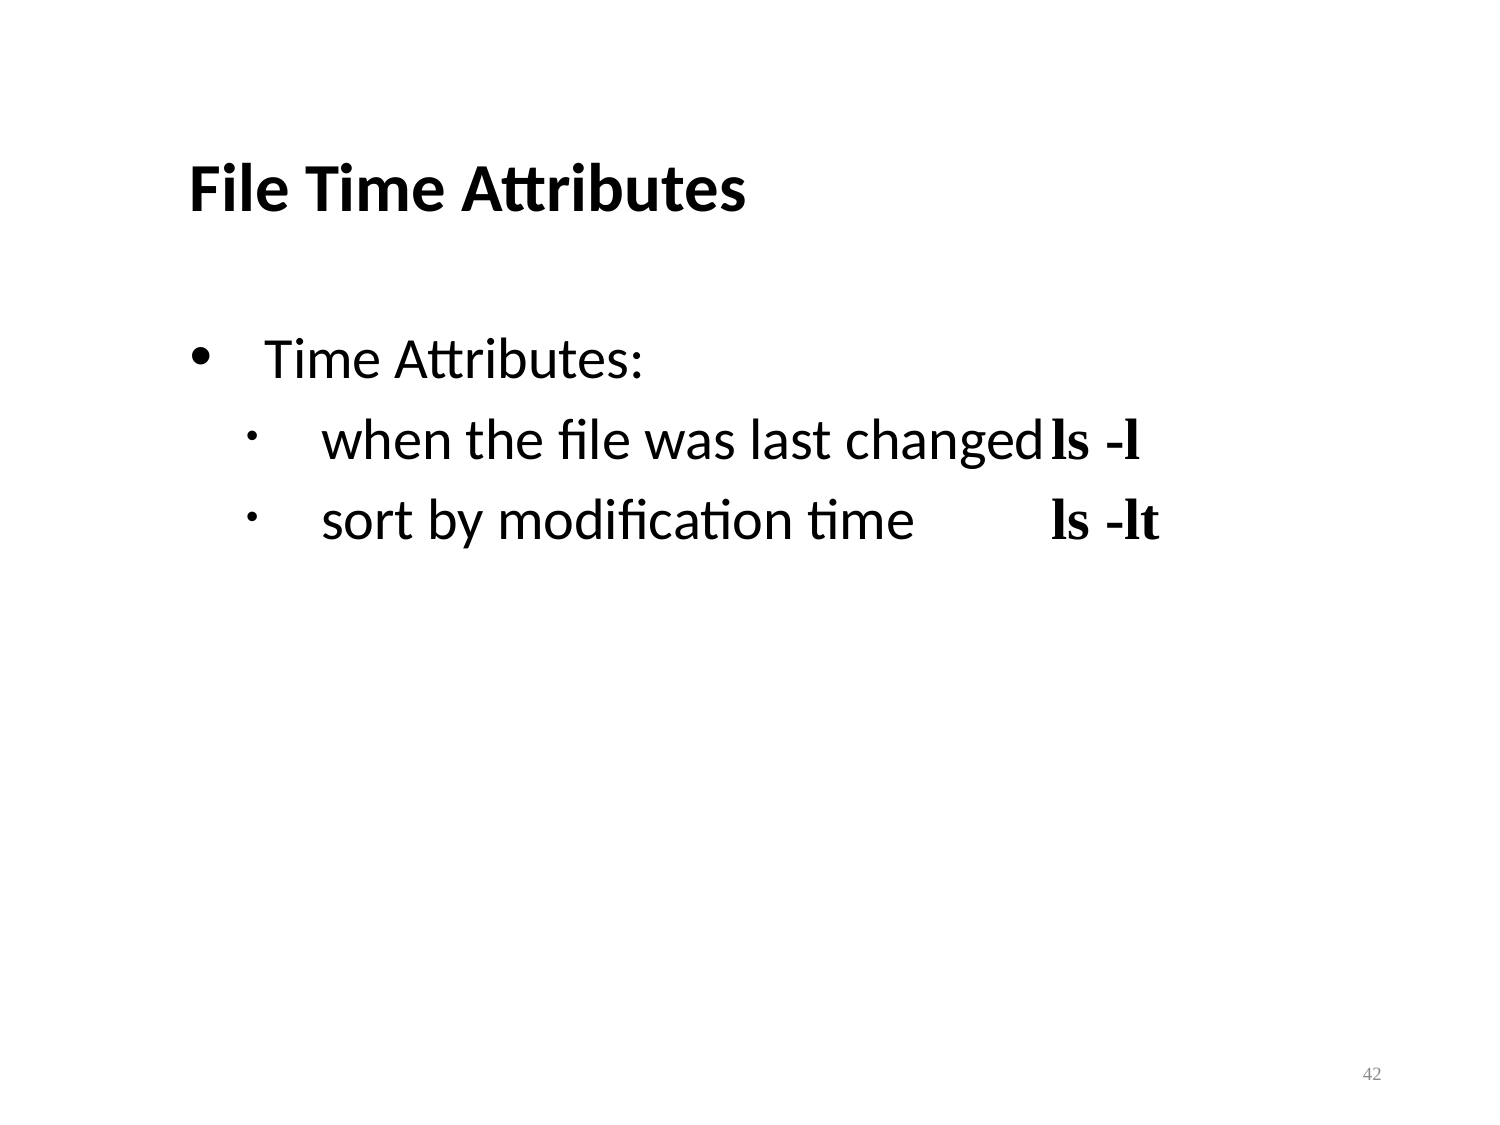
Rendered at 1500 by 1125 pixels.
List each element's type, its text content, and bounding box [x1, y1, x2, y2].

text_box File Time Attributes [174, 119, 1132, 233]
text_box Time Attributes: when the file was last changed ls -l sort by modification time ls -lt [174, 312, 1313, 819]
slide_number 42 [1059, 1042, 1397, 1103]
